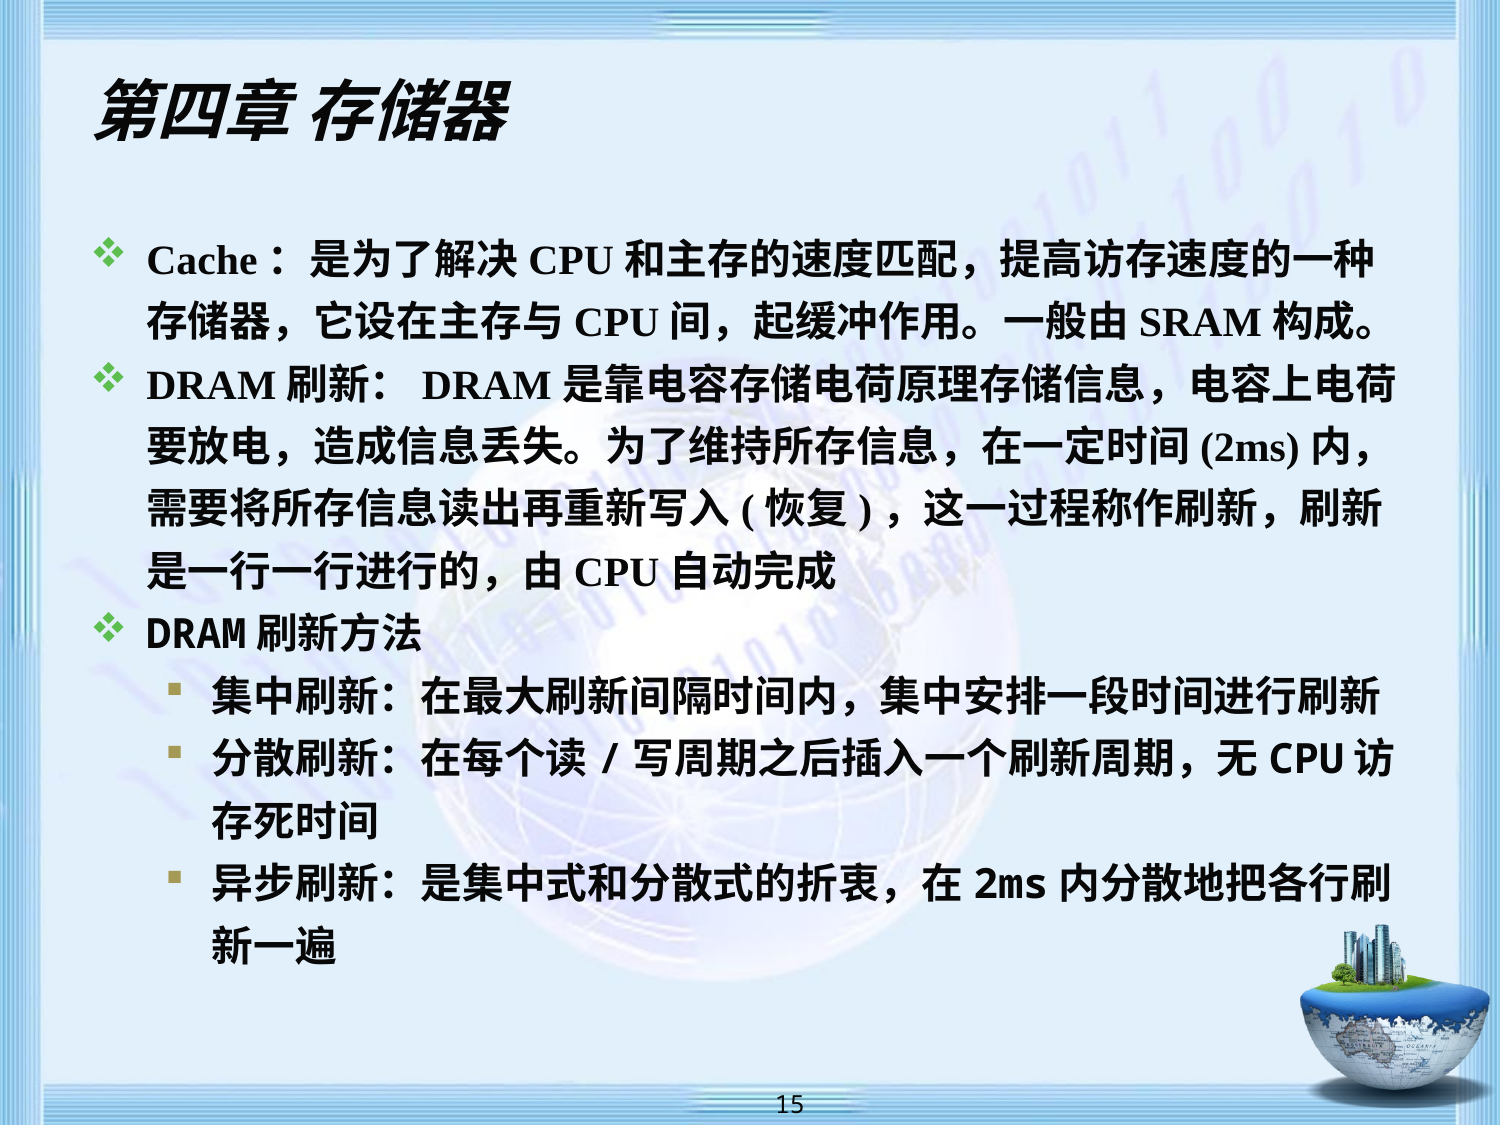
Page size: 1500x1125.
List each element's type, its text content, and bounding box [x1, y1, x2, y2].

footer 15 [512, 1072, 988, 1113]
title 第四章 存储器 [75, 37, 1425, 180]
list Cache：是为了解决CPU和主存的速度匹配，提高访存速度的一种存储器，它设在主存与CPU间，起缓冲作用。一般由SRAM构成。 DRAM刷新：DRAM是靠电容存储电荷原理存储信息，电容上电荷要放电，造成信息丢失。为了维持所存信息，在一定时间(2ms)内，需要将所存信息读出再重新写入(恢复)，这一过程称作刷新，刷新是一行一行进行的，由CPU自动完成 DRAM刷新方法 集中刷新：在最大刷新间隔时间内，集中安排一段时间进行刷新 分散刷新：在每个读/写周期之后插入一个刷新周期，无CPU访存死时间 异步刷新：是集中式和分散式的折衷，在2ms内分散地把各行刷新一遍 [75, 212, 1425, 1038]
picture [0, 0, 1500, 1125]
